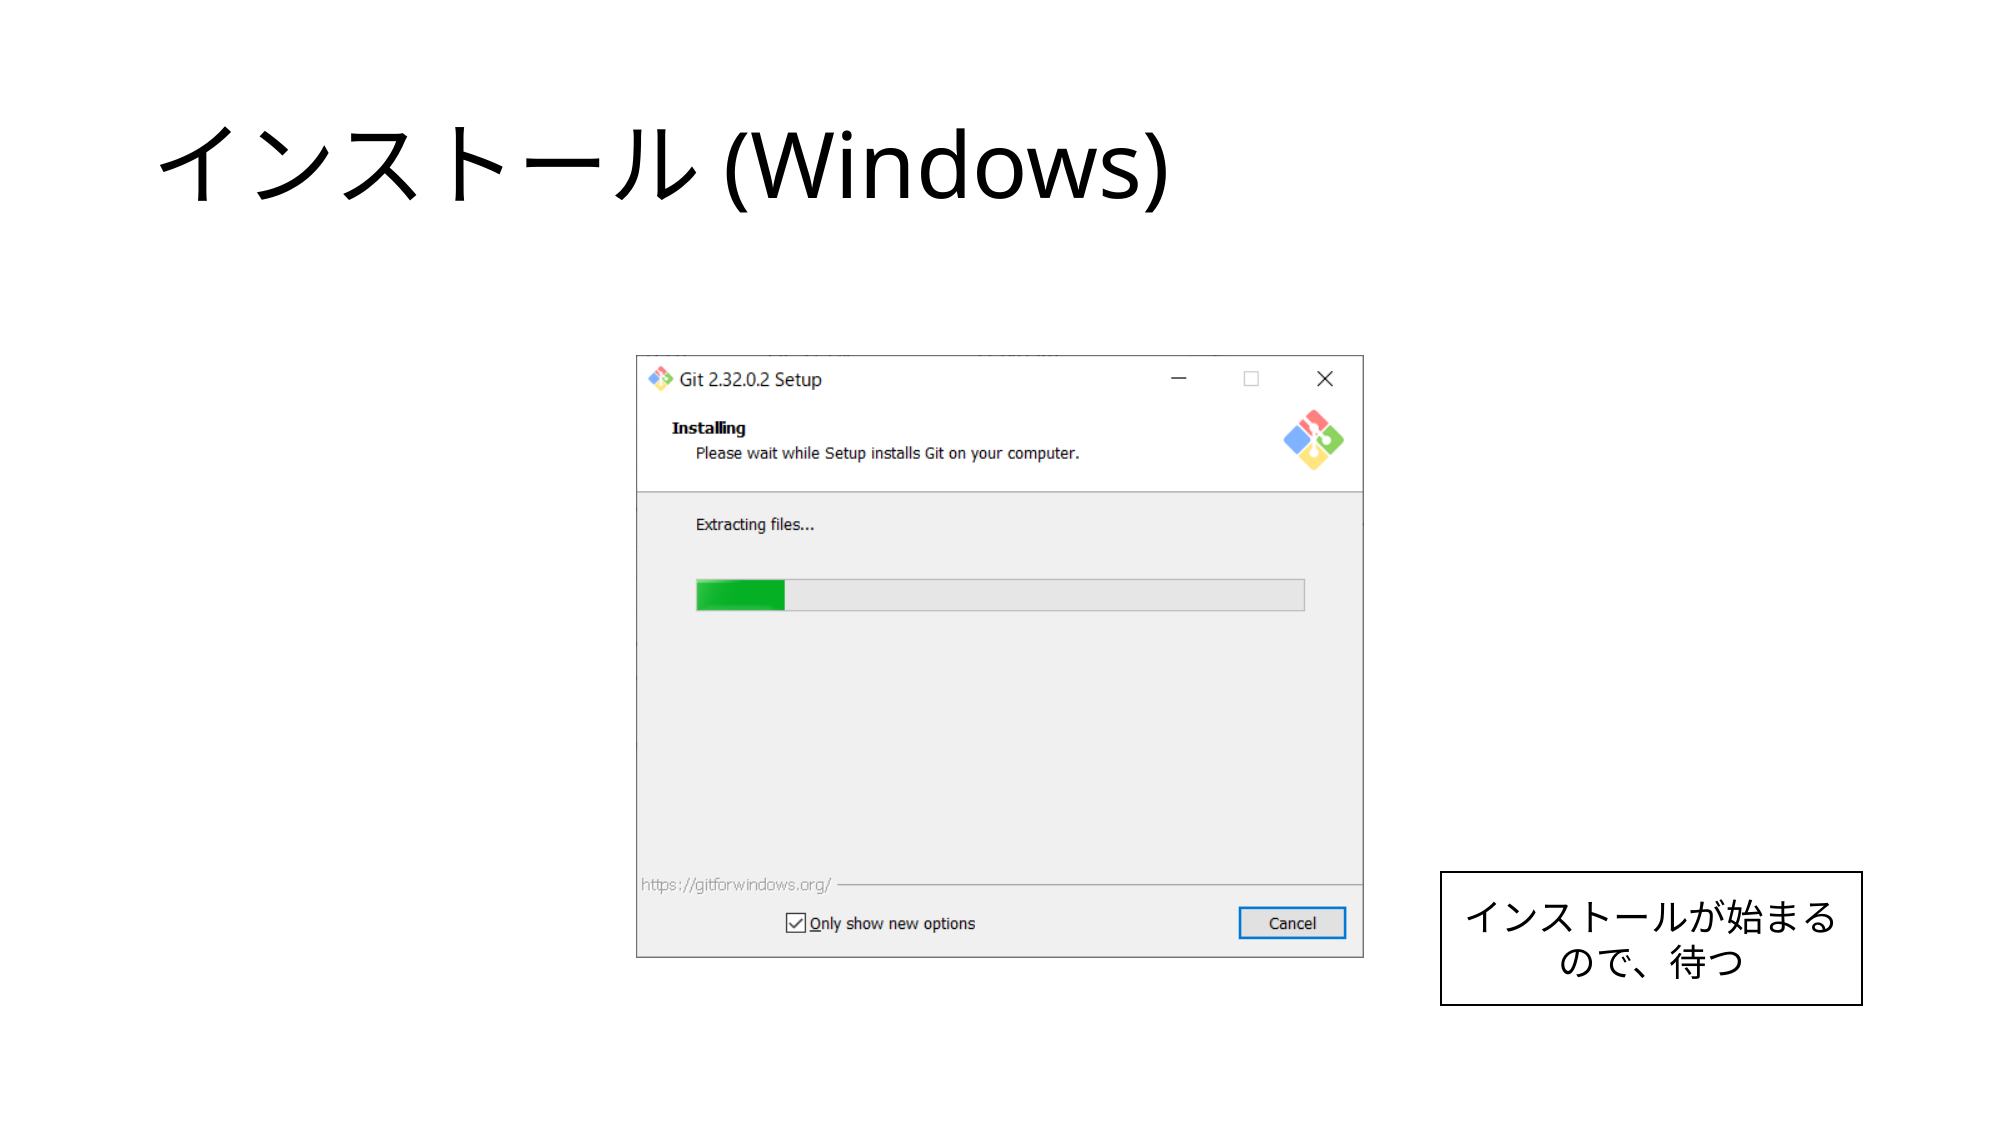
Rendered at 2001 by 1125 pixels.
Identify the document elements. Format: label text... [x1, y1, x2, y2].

text_box インストールが始まるので、待つ [1440, 871, 1863, 1006]
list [636, 355, 1364, 958]
title インストール(Windows) [137, 59, 1863, 278]
